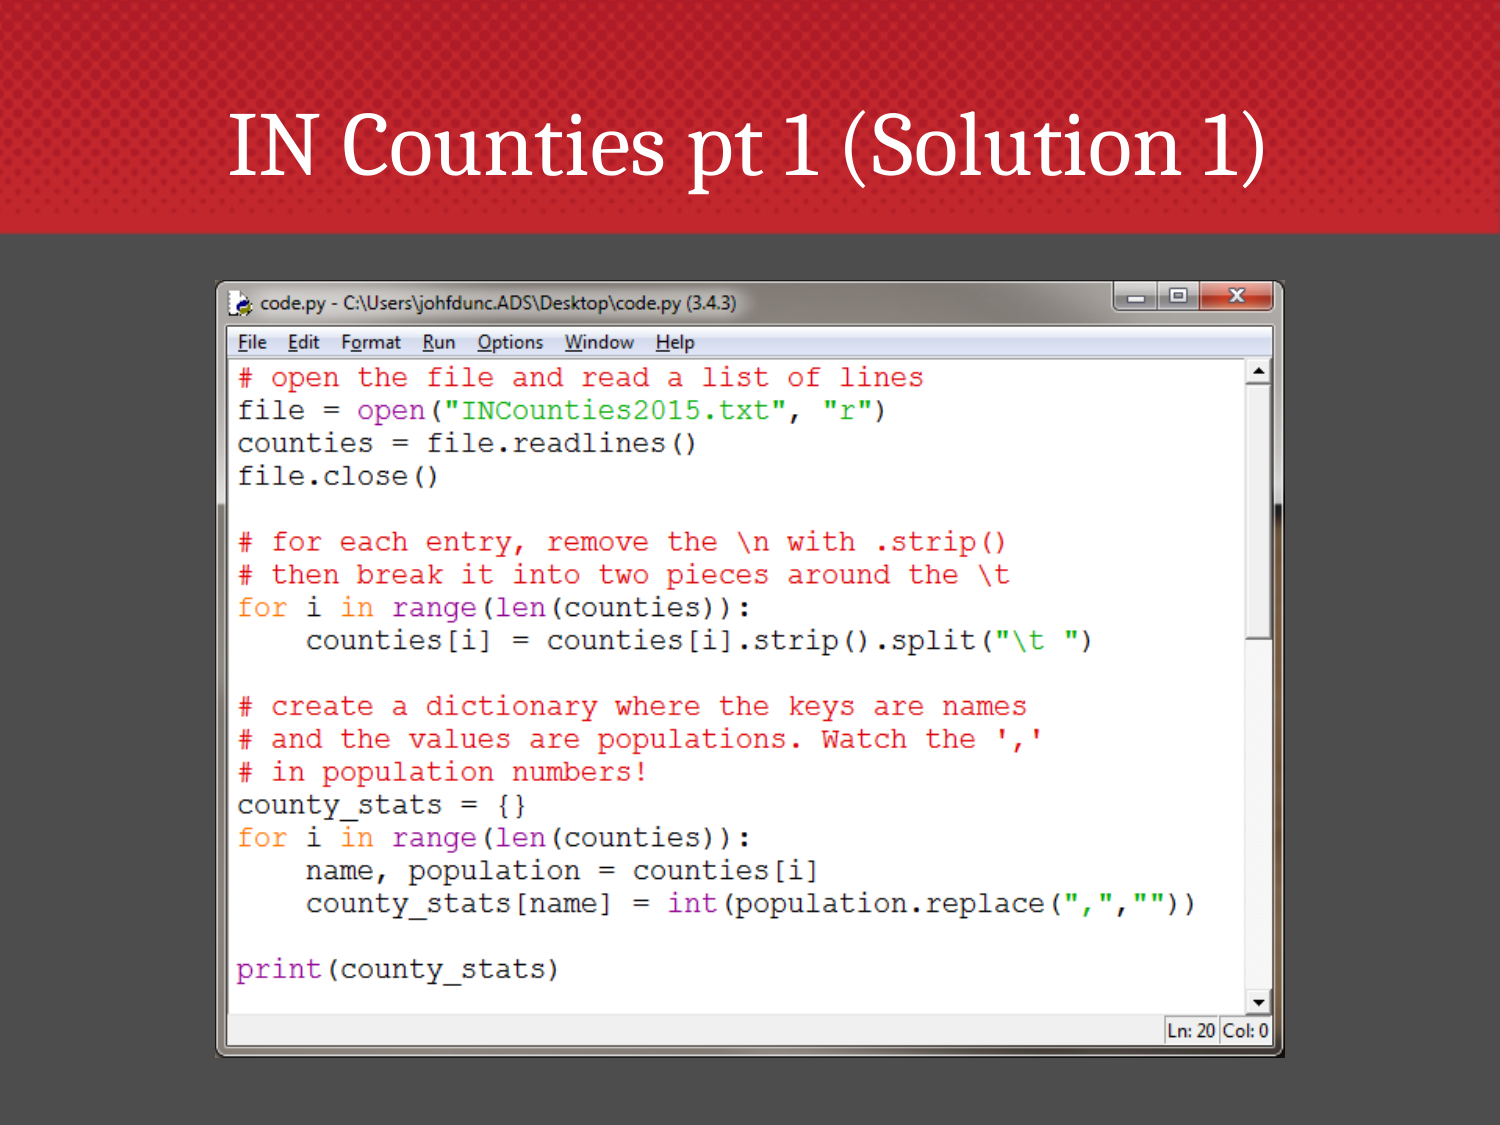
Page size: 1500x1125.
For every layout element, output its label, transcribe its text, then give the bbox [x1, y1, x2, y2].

picture [0, 0, 1500, 1125]
title IN Counties pt 1 (Solution 1) [75, 45, 1425, 233]
